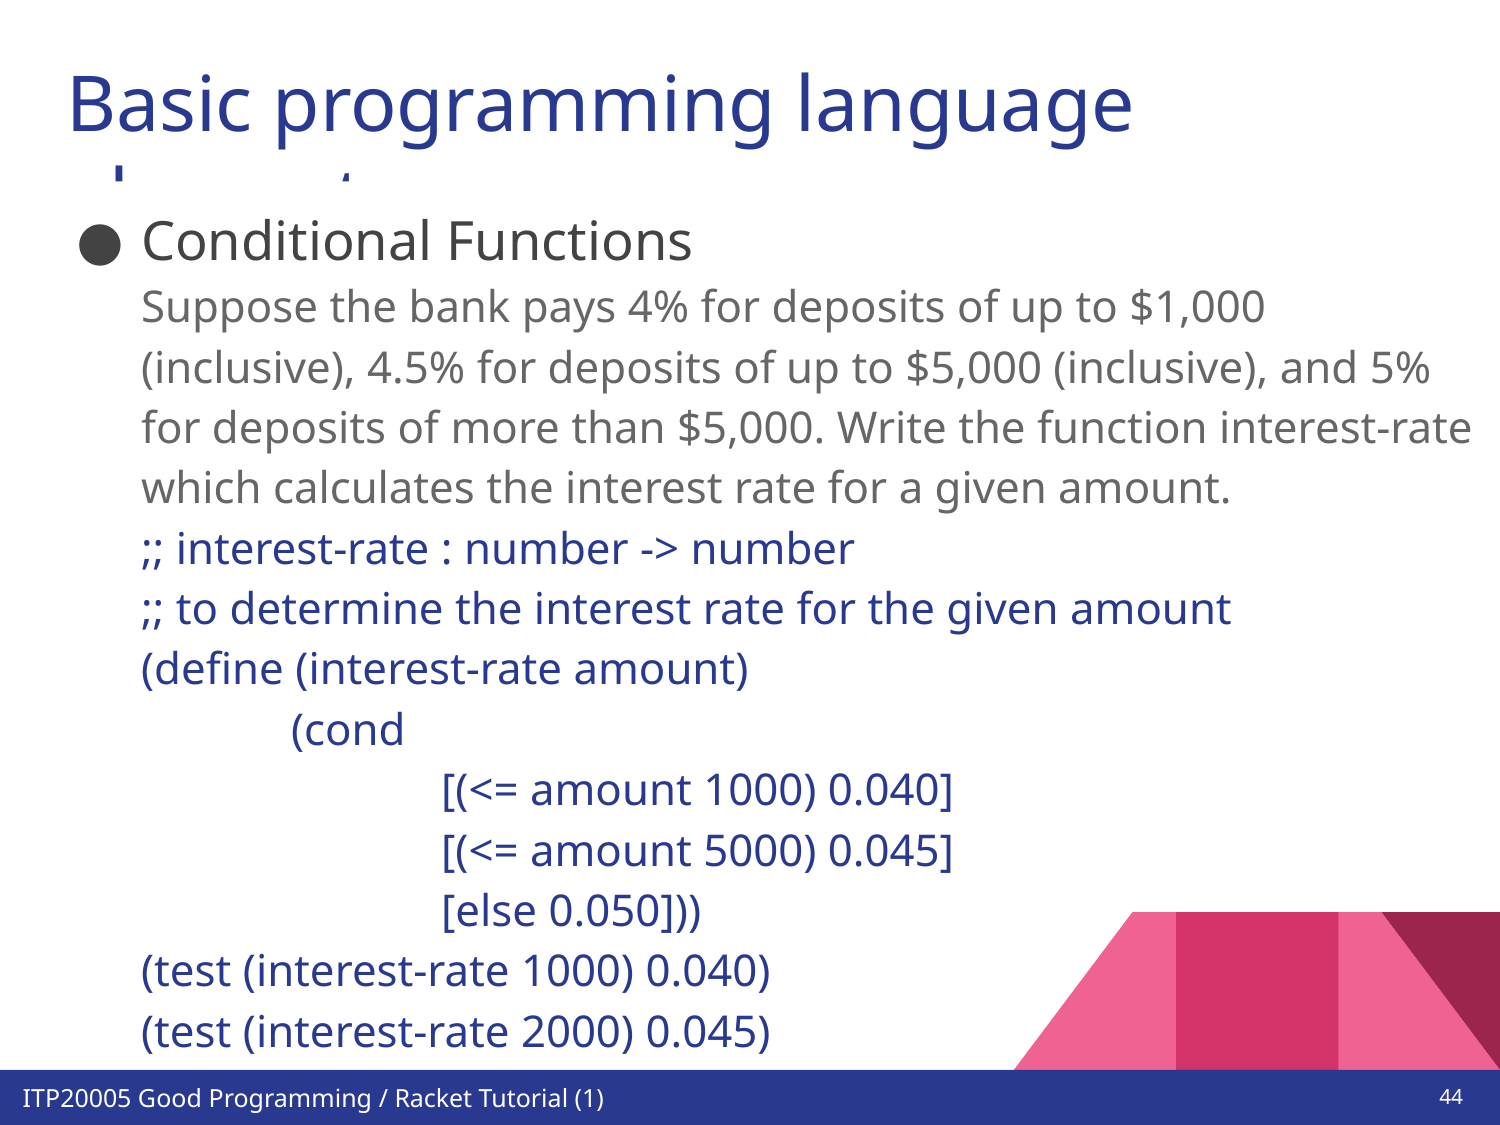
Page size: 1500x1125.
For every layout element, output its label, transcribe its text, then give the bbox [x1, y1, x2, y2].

list Conditional Functions Suppose the bank pays 4% for deposits of up to $1,000 (inclusive), 4.5% for deposits of up to $5,000 (inclusive), and 5% for deposits of more than $5,000. Write the function interest-rate which calculates the interest rate for a given amount. ;; interest-rate : number -> number ;; to determine the interest rate for the given amount (define (interest-rate amount) (cond [(<= amount 1000) 0.040] [(<= amount 5000) 0.045] [else 0.050])) (test (interest-rate 1000) 0.040) (test (interest-rate 2000) 0.045) [51, 181, 1500, 912]
slide_number ‹#› [1387, 1054, 1478, 1125]
title Basic programming language elements [51, 39, 1449, 173]
